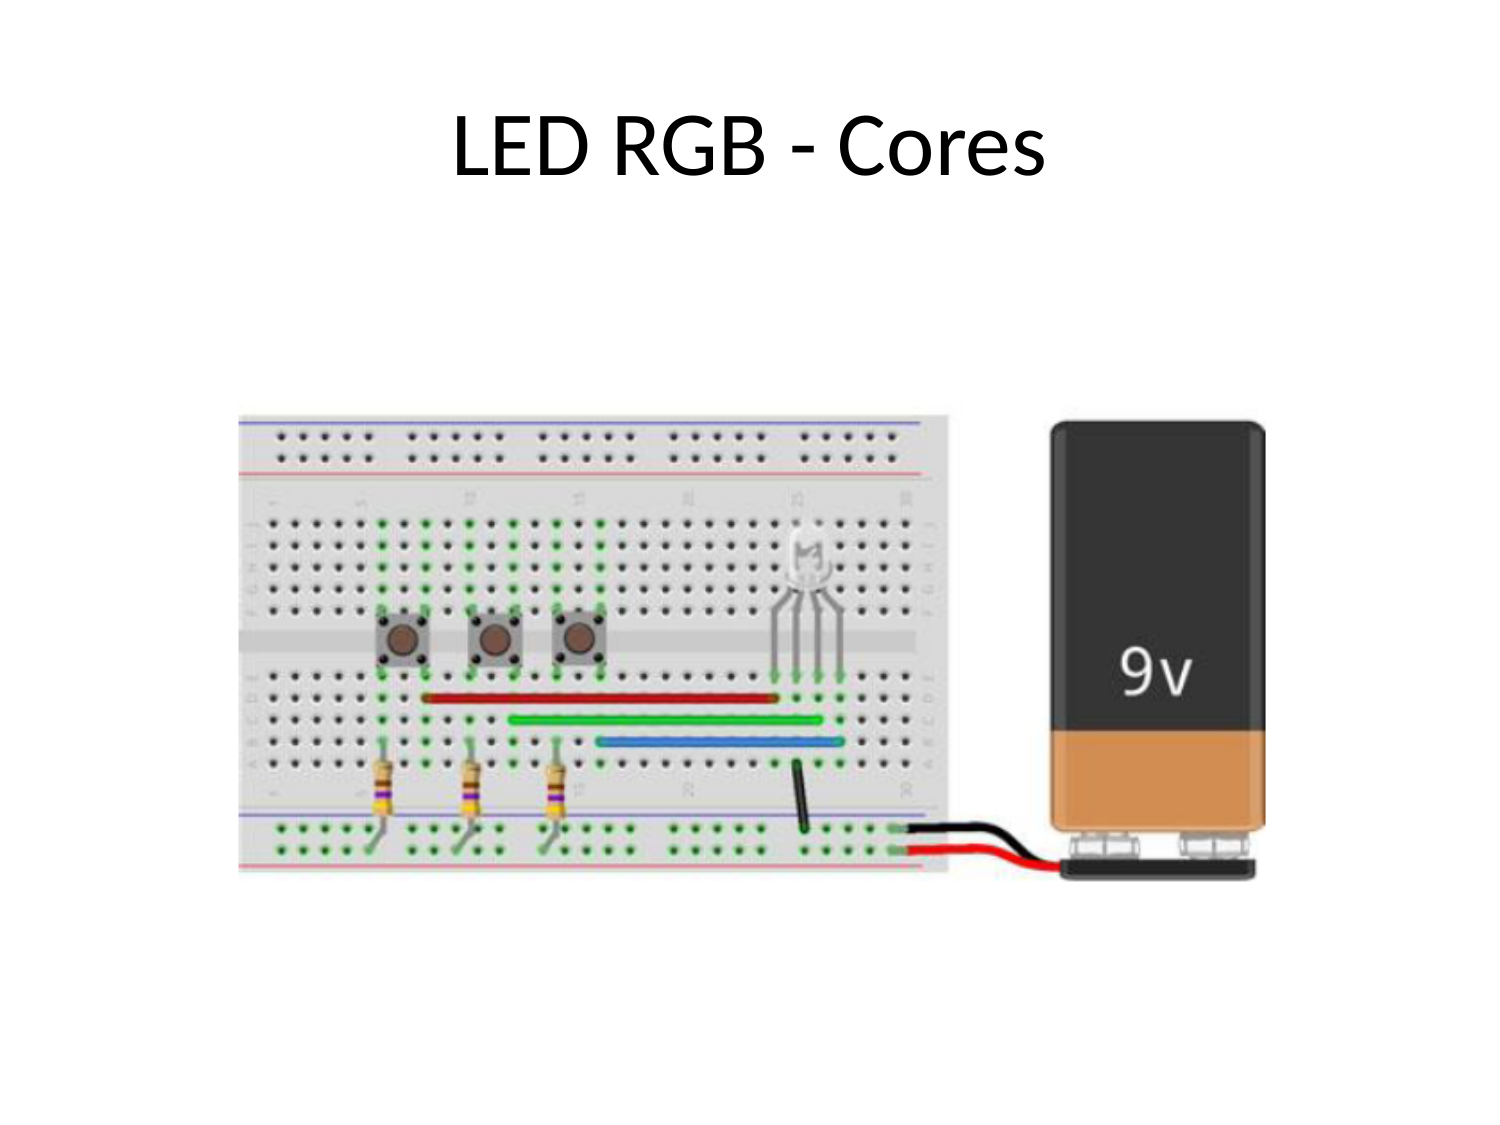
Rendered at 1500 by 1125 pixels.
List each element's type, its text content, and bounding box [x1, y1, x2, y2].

title LED RGB - Cores [75, 45, 1425, 233]
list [229, 396, 1300, 922]
